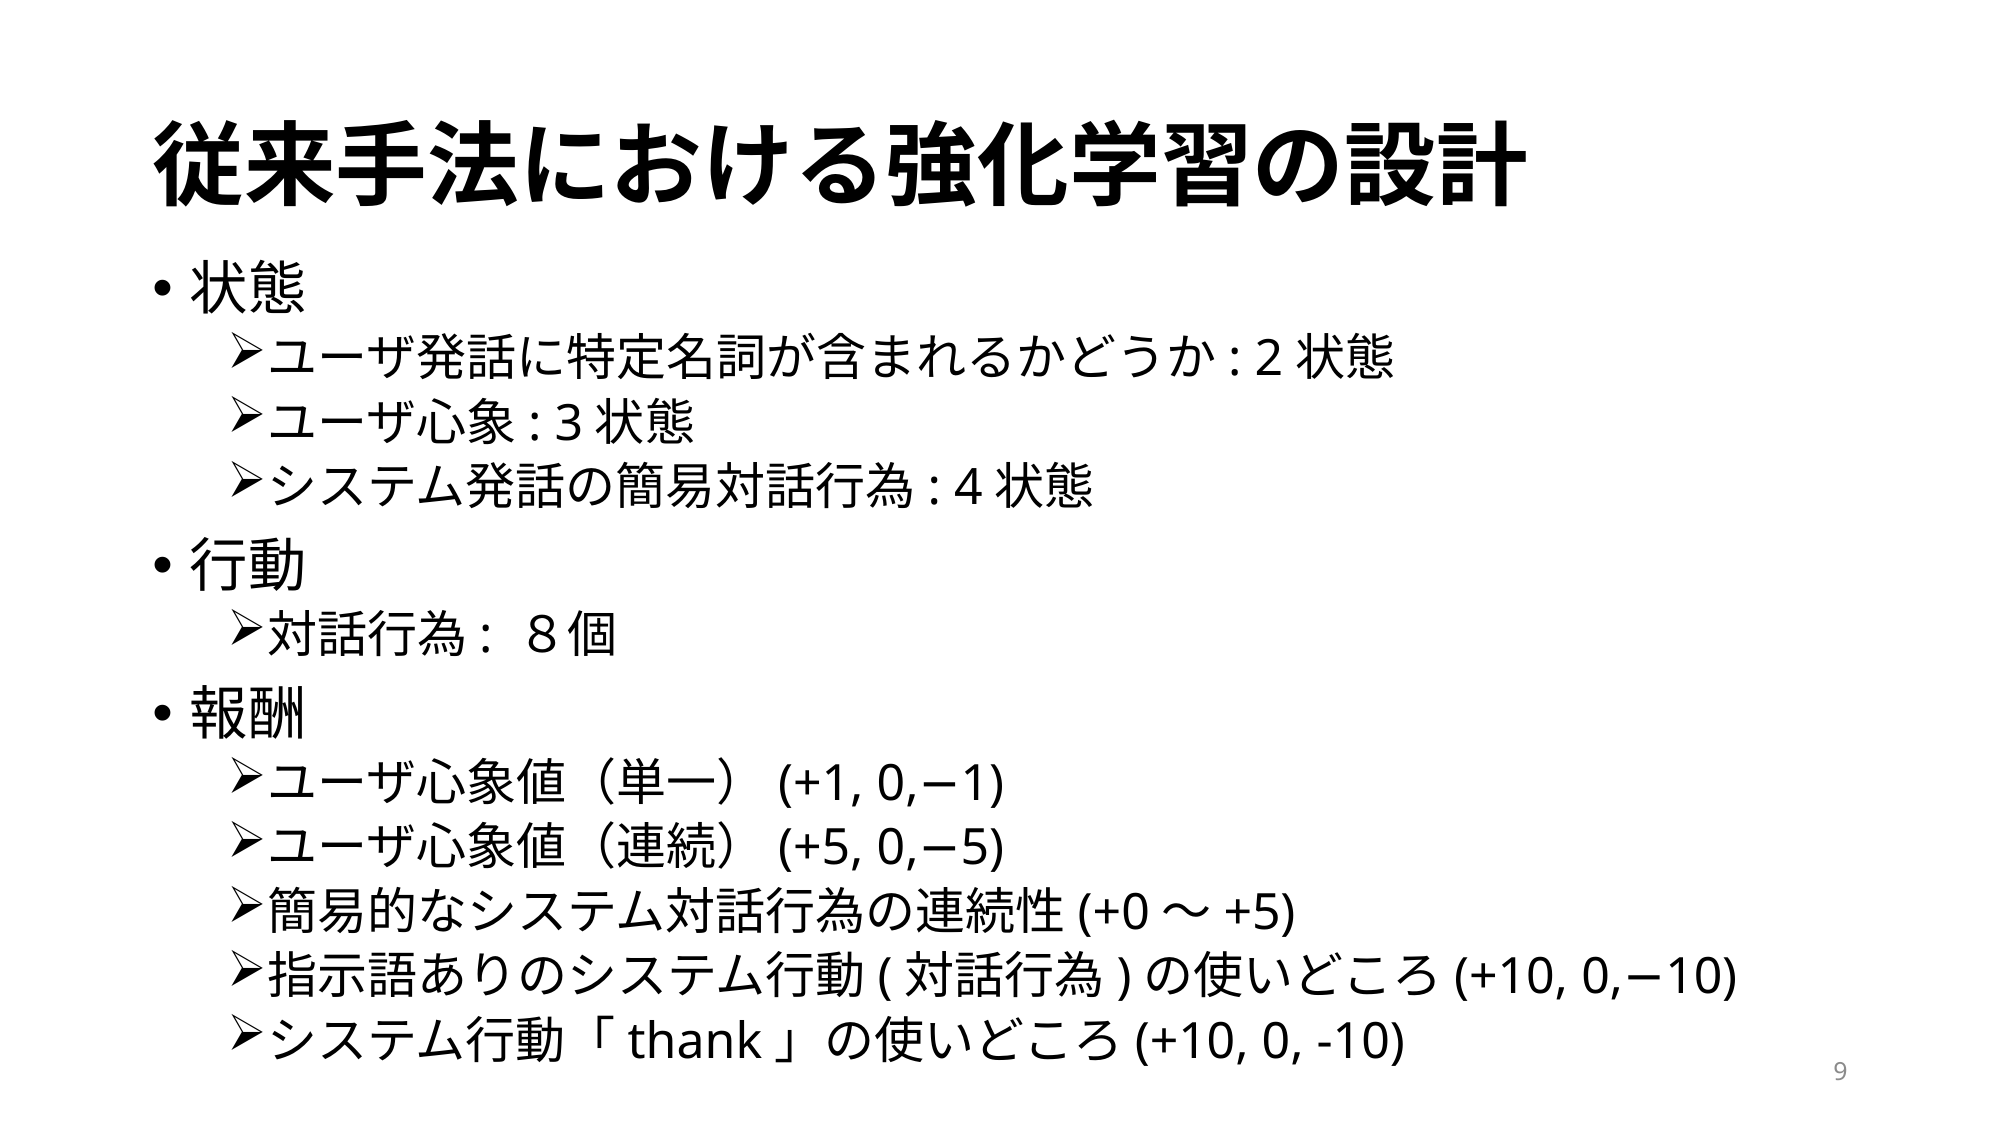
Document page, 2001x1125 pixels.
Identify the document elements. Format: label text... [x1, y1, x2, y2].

title 従来手法における強化学習の設計 [137, 59, 1863, 251]
slide_number 9 [1412, 1042, 1863, 1103]
list 状態 ユーザ発話に特定名詞が含まれるかどうか: 2状態 ユーザ心象: 3状態 システム発話の簡易対話行為: 4状態 行動 対話行為: ８個 報酬 ユーザ心象値（単一）(+1, 0,−1) ユーザ心象値（連続）(+5, 0,−5) 簡易的なシステム対話行為の連続性(+0～+5) 指示語ありのシステム行動(対話行為)の使いどころ(+10, 0,−10) システム行動「thank」の使いどころ(+10, 0, -10) [137, 251, 1863, 1083]
